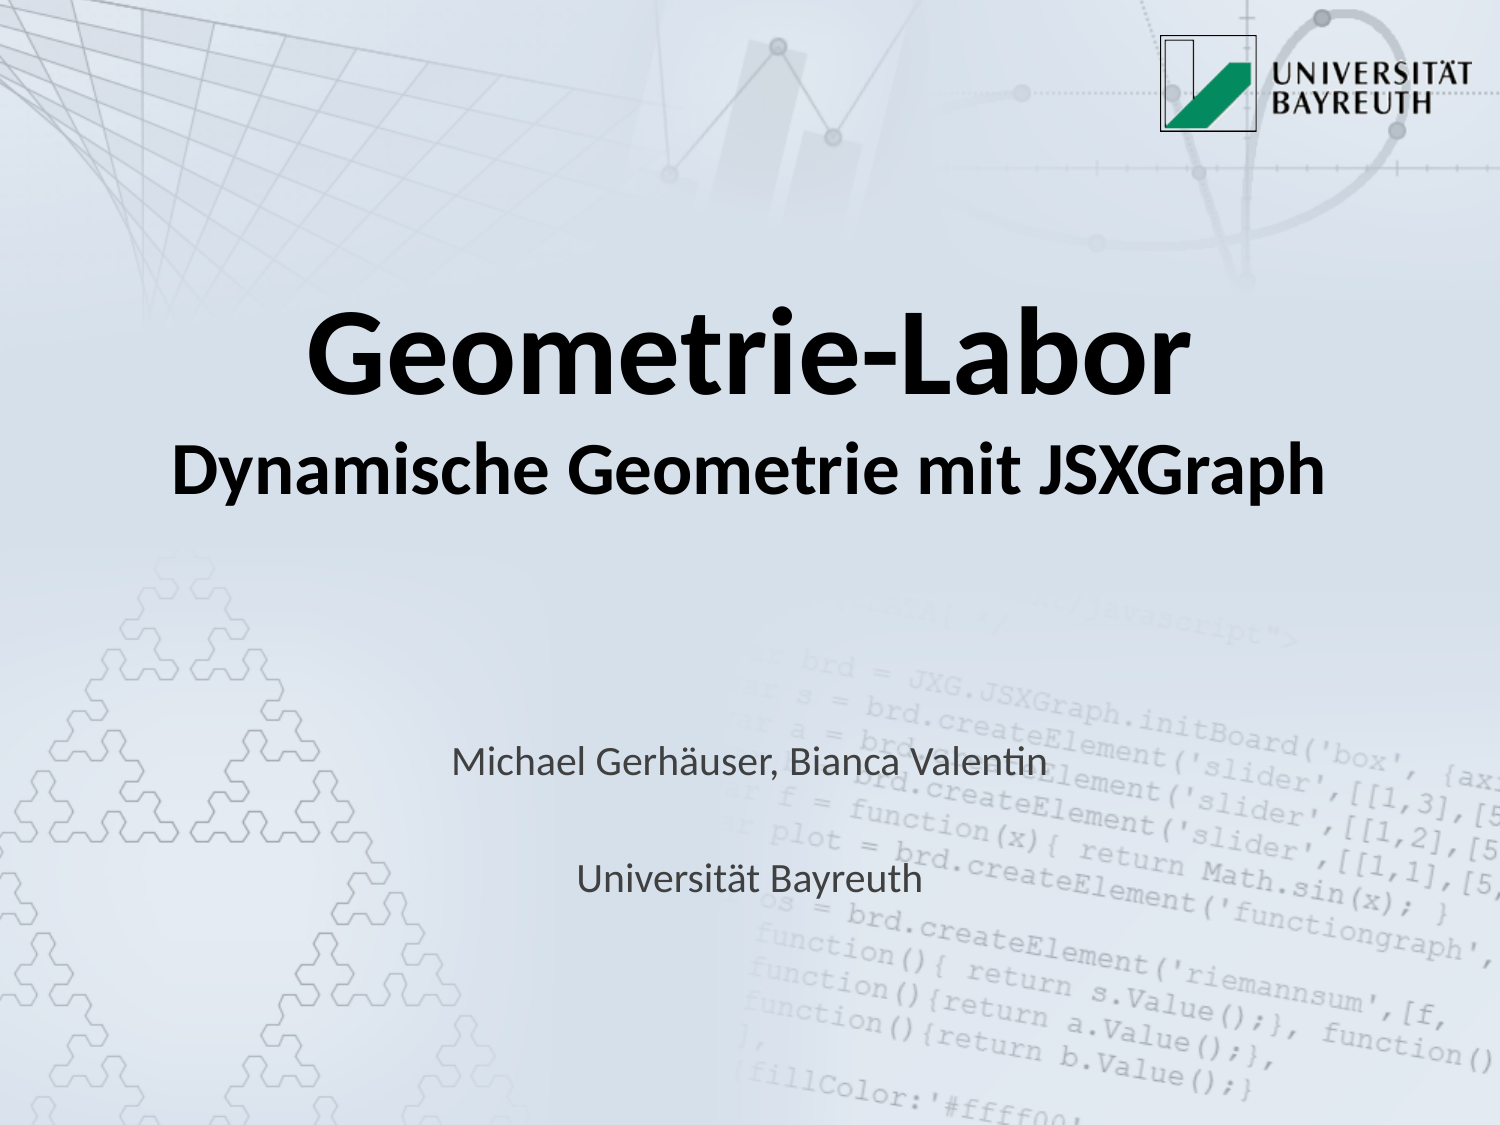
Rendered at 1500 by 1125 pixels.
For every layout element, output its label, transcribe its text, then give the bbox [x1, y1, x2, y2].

title Geometrie-Labor Dynamische Geometrie mit JSXGraph [112, 316, 1388, 598]
picture [0, 0, 1500, 1125]
subtitle Michael Gerhäuser, Bianca Valentin Universität Bayreuth [225, 726, 1275, 985]
